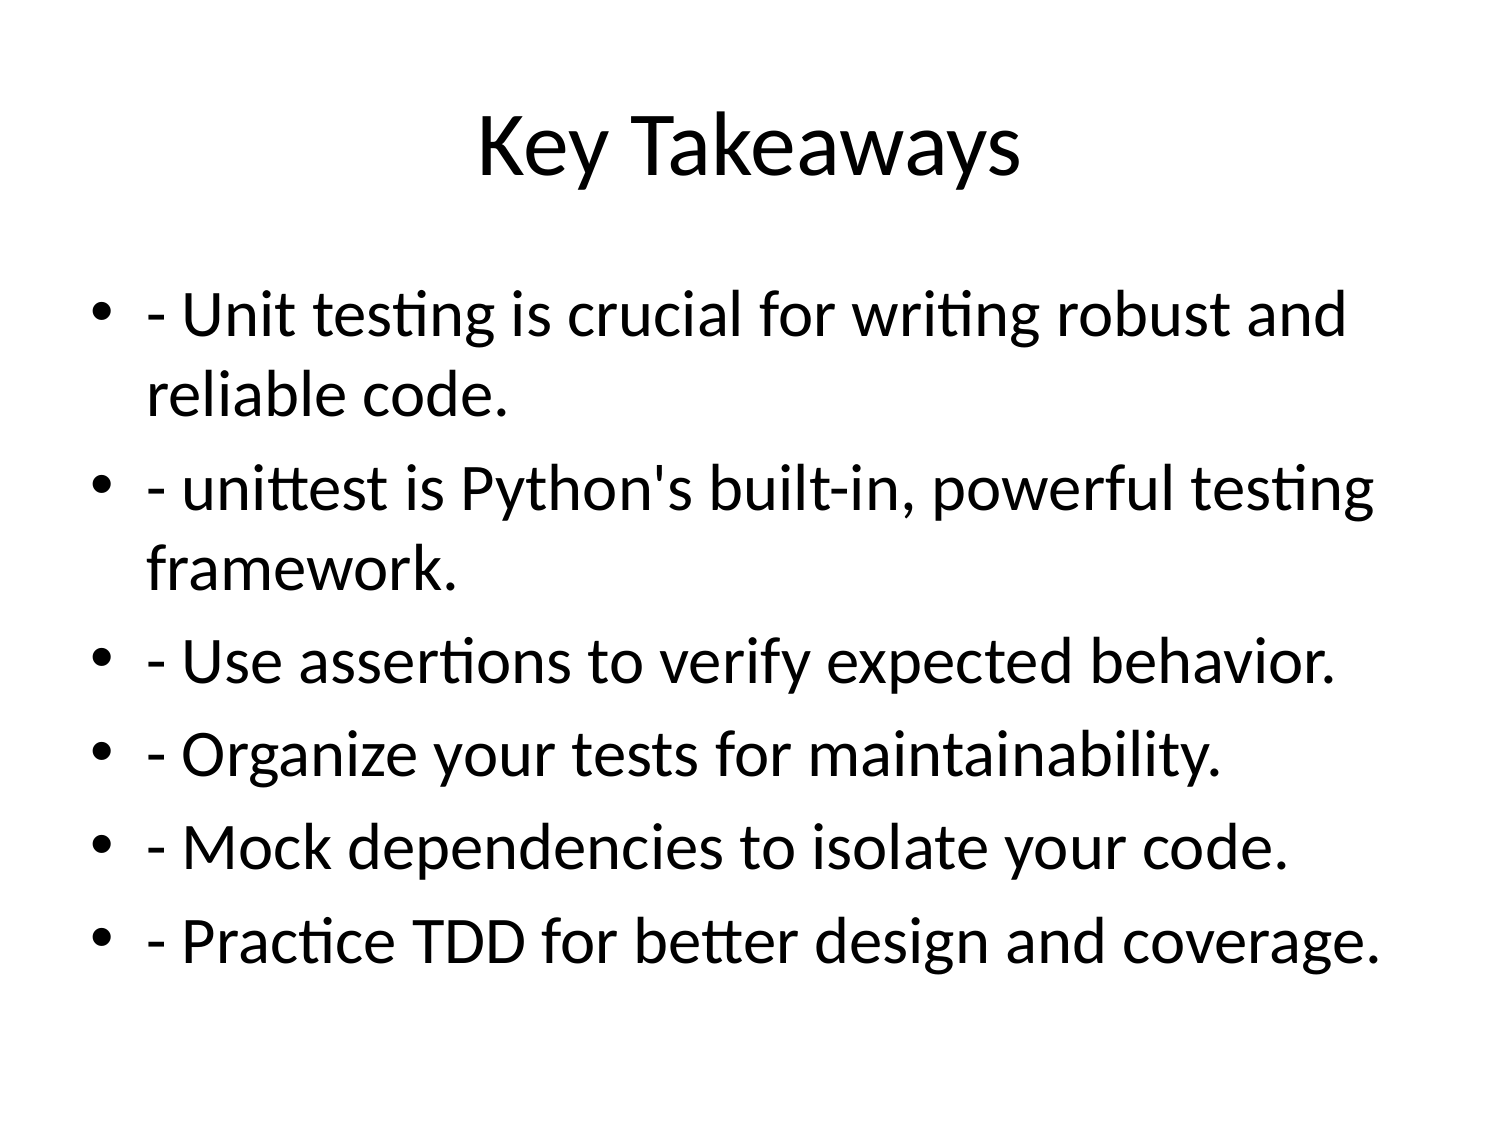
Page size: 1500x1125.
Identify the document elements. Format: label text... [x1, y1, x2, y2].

title Key Takeaways [75, 45, 1425, 233]
list - Unit testing is crucial for writing robust and reliable code. - unittest is Python's built-in, powerful testing framework. - Use assertions to verify expected behavior. - Organize your tests for maintainability. - Mock dependencies to isolate your code. - Practice TDD for better design and coverage. [75, 262, 1425, 1005]
